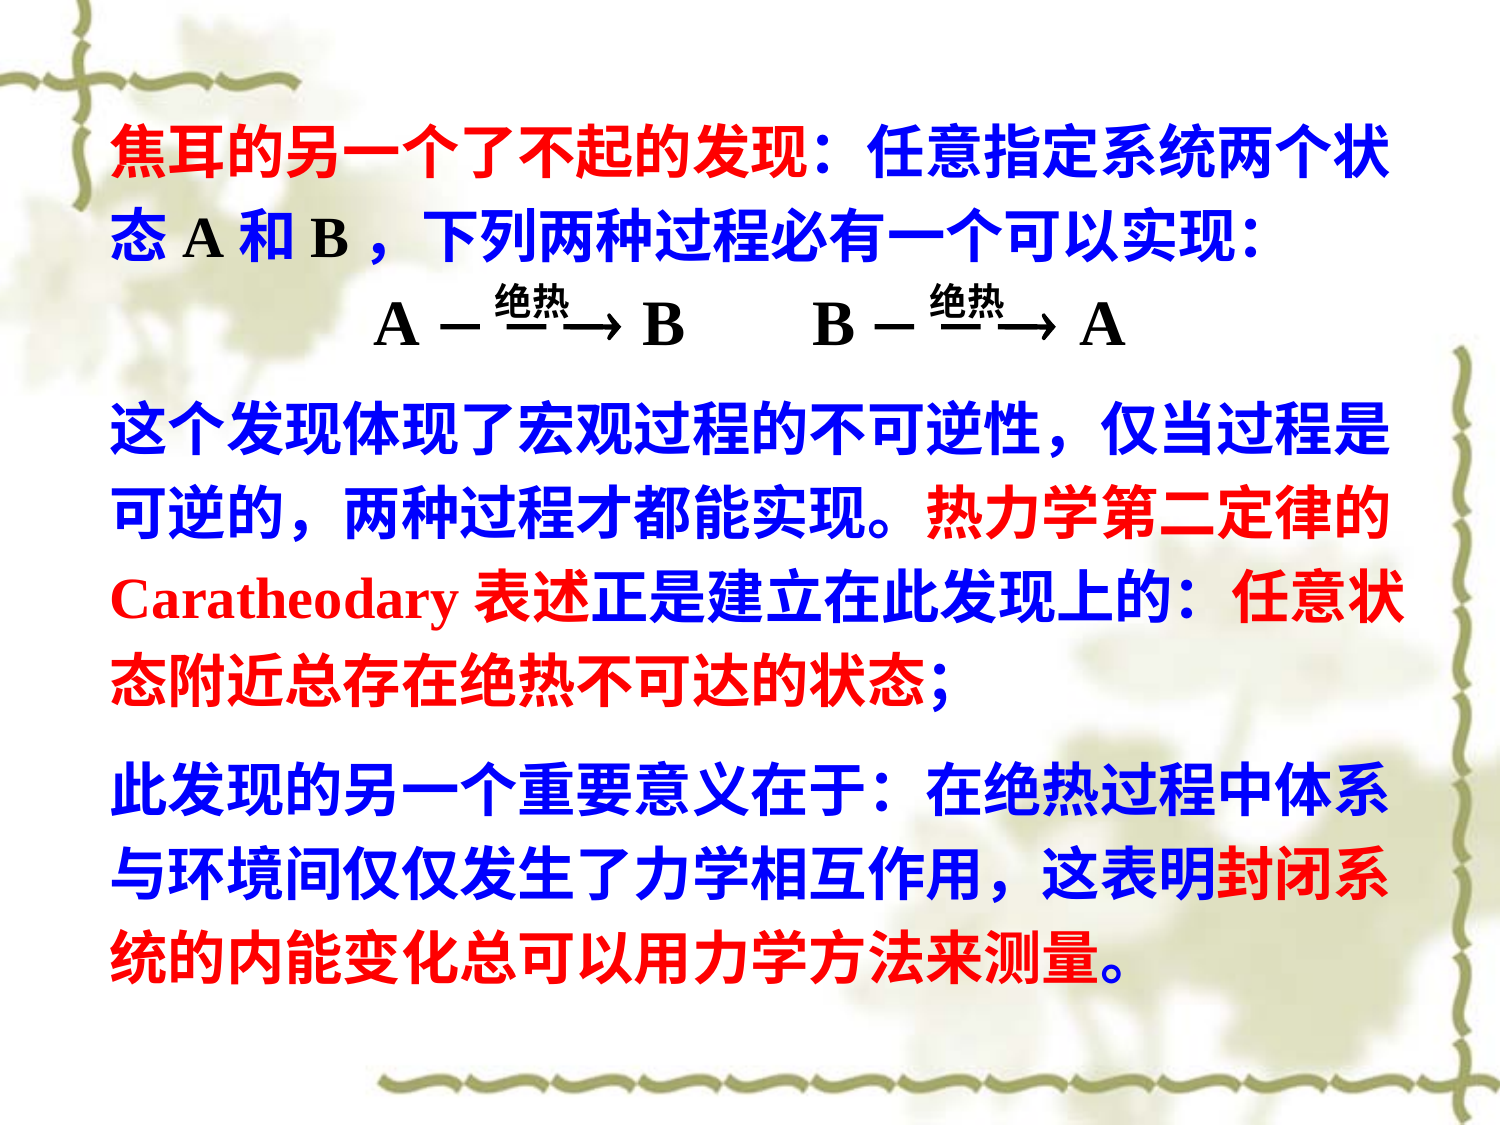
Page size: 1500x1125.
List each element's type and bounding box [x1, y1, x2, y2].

picture [0, 0, 1500, 1125]
text_box [94, 93, 1464, 1008]
